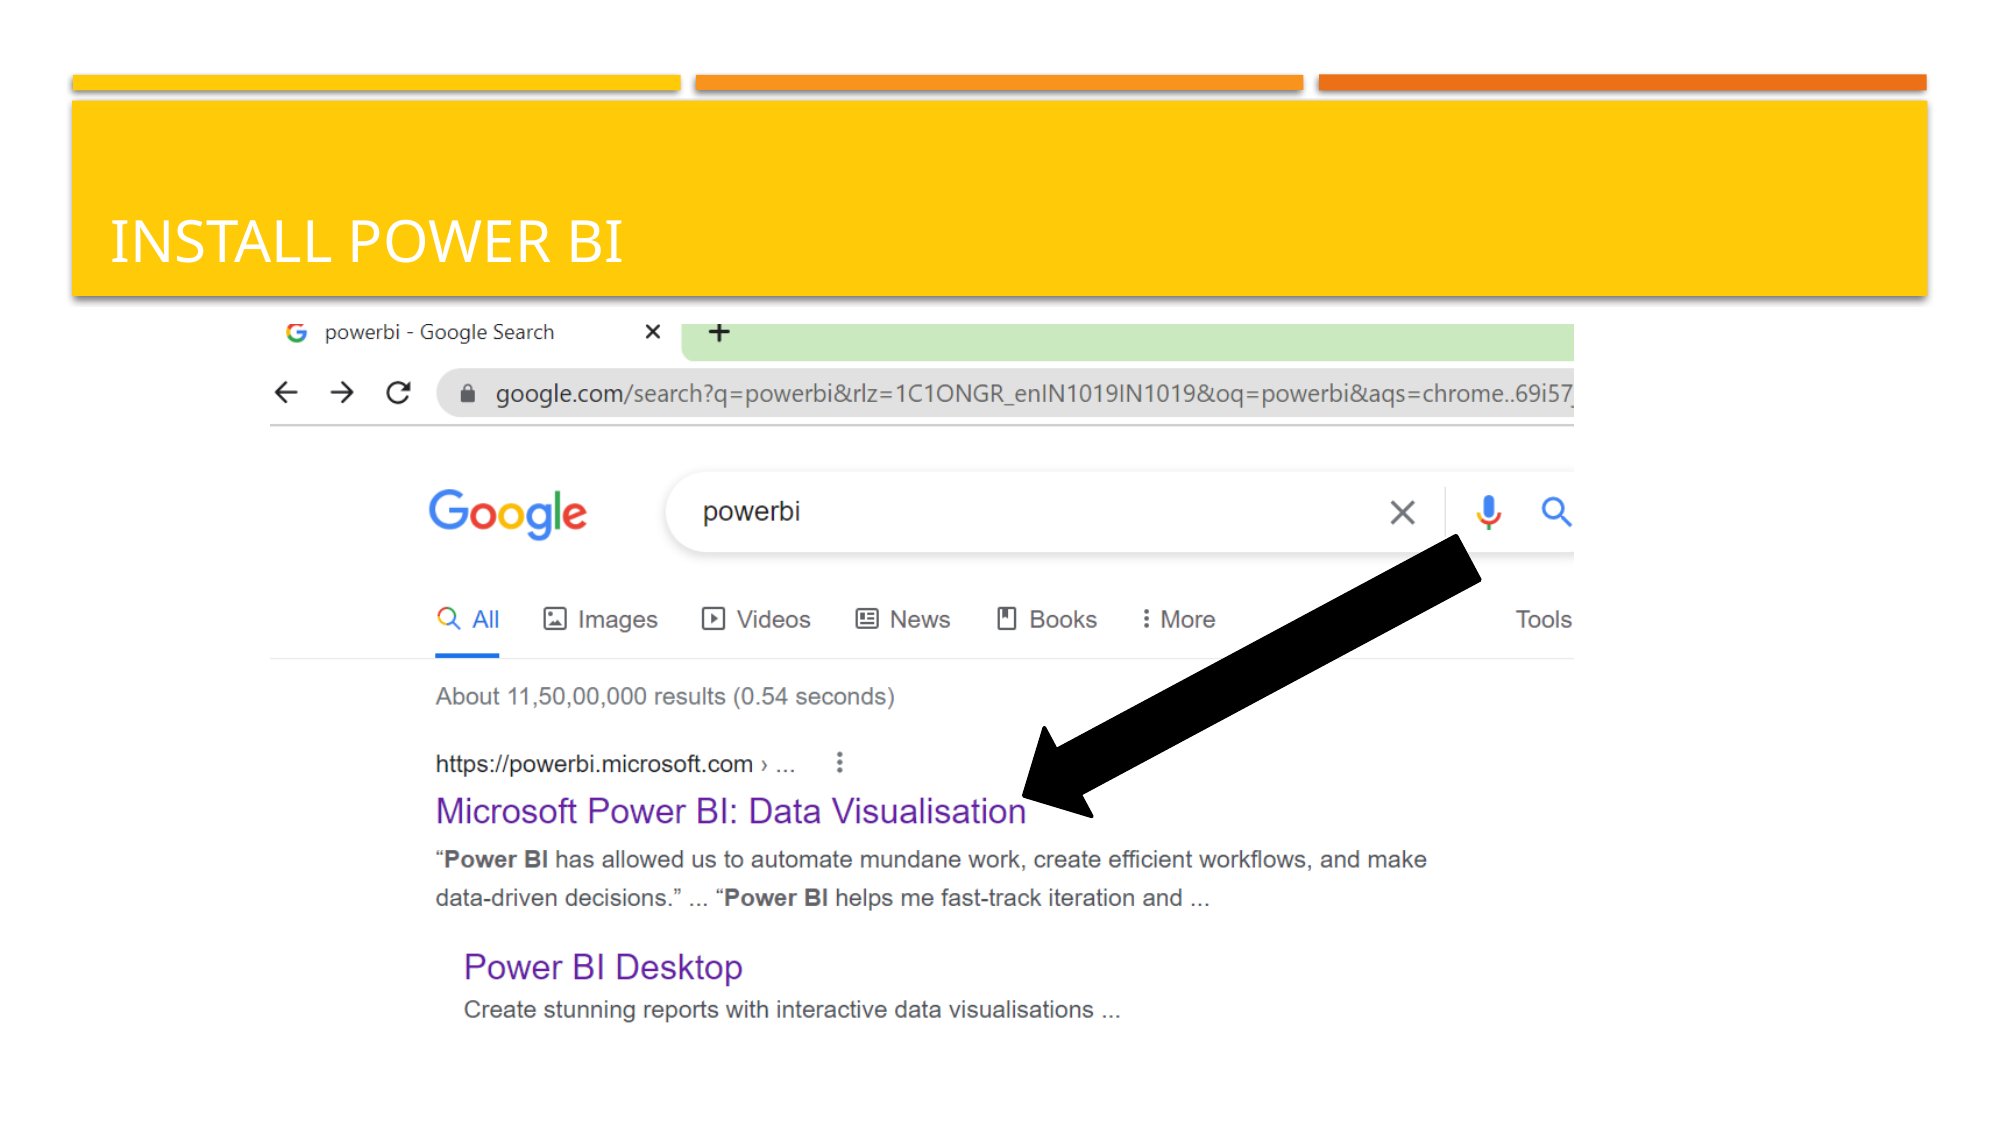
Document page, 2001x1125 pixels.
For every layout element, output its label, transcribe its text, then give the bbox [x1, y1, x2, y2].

title Install power bi [95, 115, 1905, 282]
picture [270, 323, 1574, 1070]
